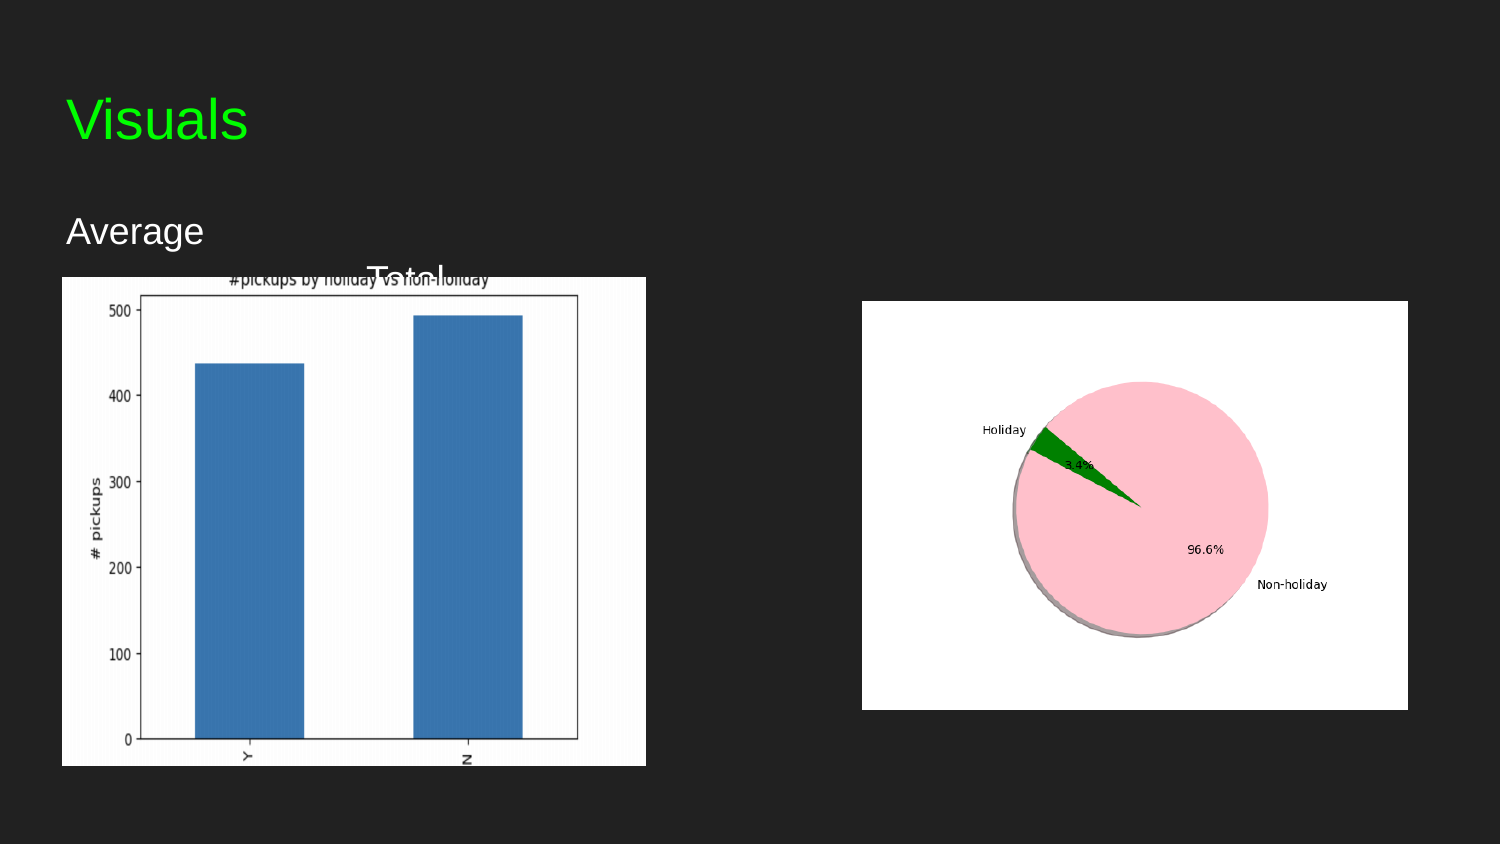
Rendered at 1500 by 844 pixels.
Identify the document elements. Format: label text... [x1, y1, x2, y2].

title Visuals [51, 72, 1449, 167]
list Average Total [51, 189, 1449, 750]
picture [62, 277, 646, 766]
picture [862, 301, 1408, 711]
